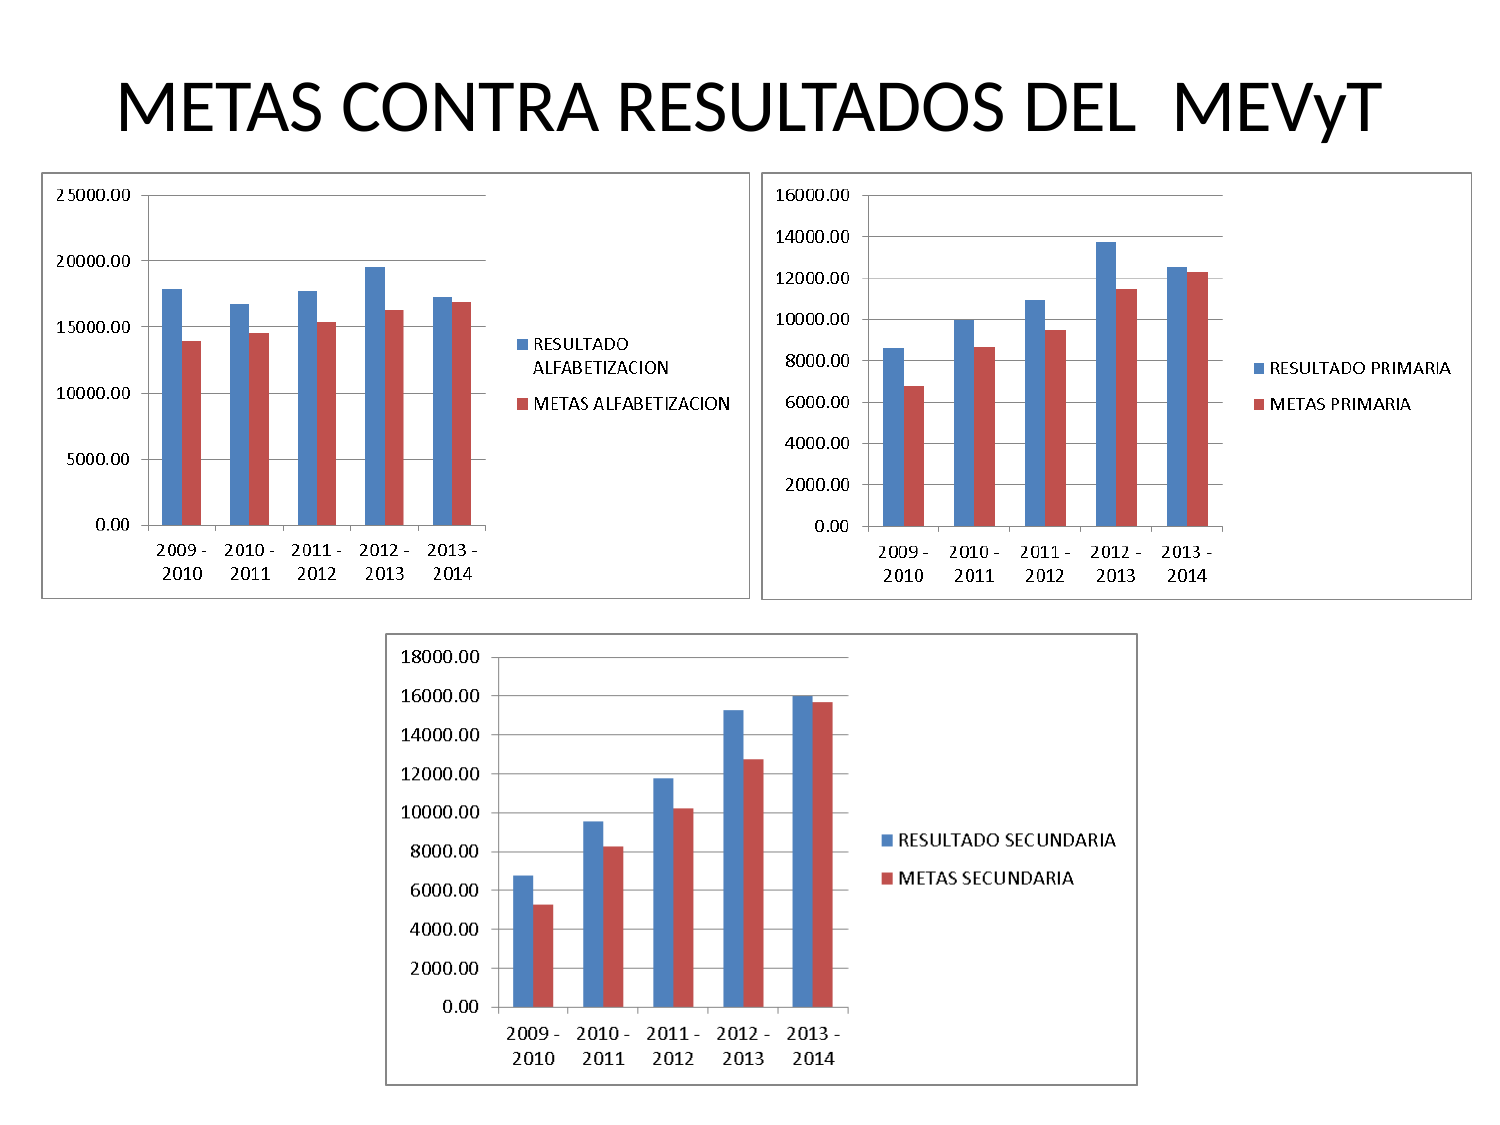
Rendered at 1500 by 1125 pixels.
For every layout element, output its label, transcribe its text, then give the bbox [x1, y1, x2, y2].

picture [41, 172, 751, 599]
title METAS CONTRA RESULTADOS DEL MEVyT [75, 30, 1425, 172]
picture [385, 633, 1139, 1086]
picture [761, 172, 1472, 600]
